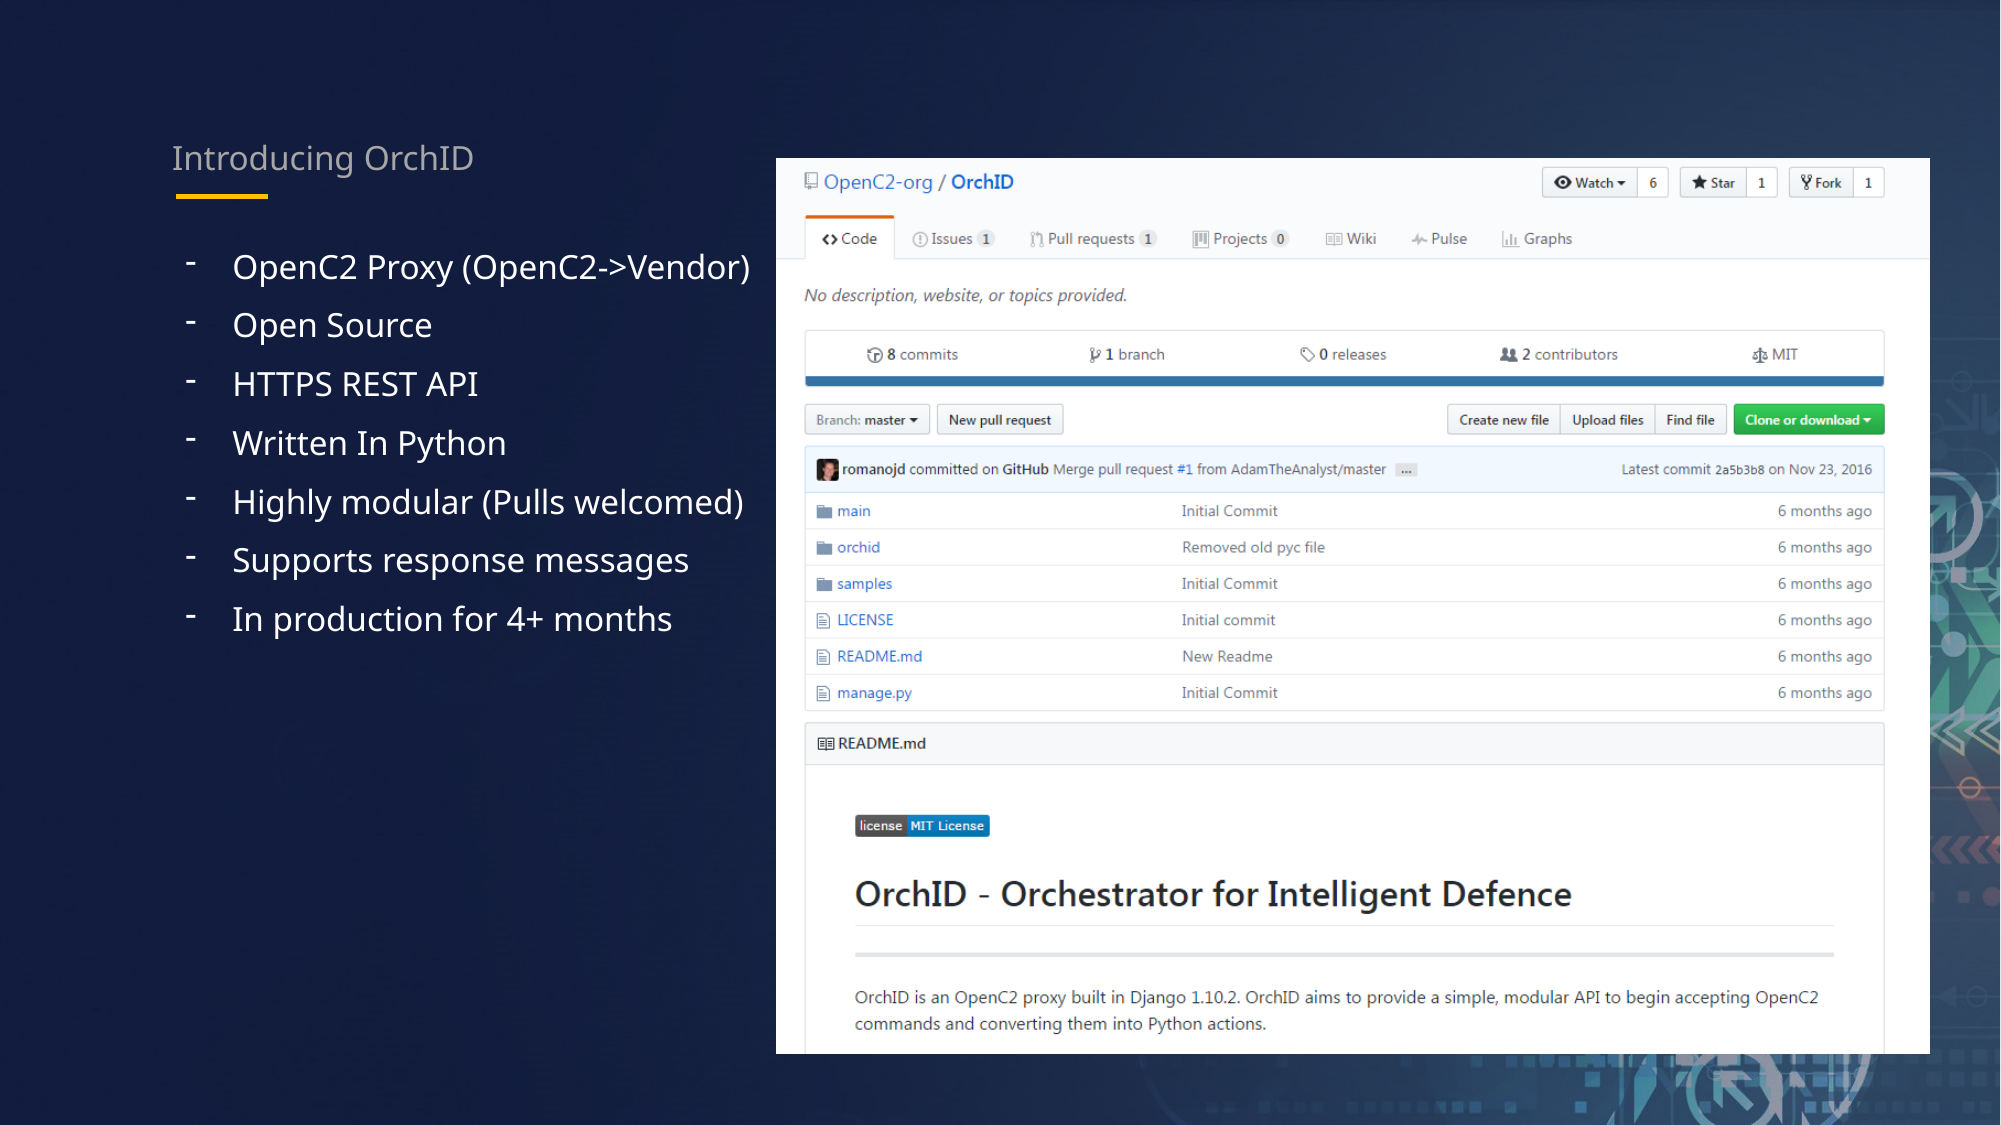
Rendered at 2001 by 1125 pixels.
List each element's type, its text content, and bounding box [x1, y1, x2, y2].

picture [0, 0, 2001, 1125]
text_box Introducing OrchID [157, 131, 819, 185]
text_box OpenC2 Proxy (OpenC2->Vendor) Open Source HTTPS REST API Written In Python Highly modular (Pulls welcomed) Supports response messages In production for 4+ months [170, 179, 776, 881]
